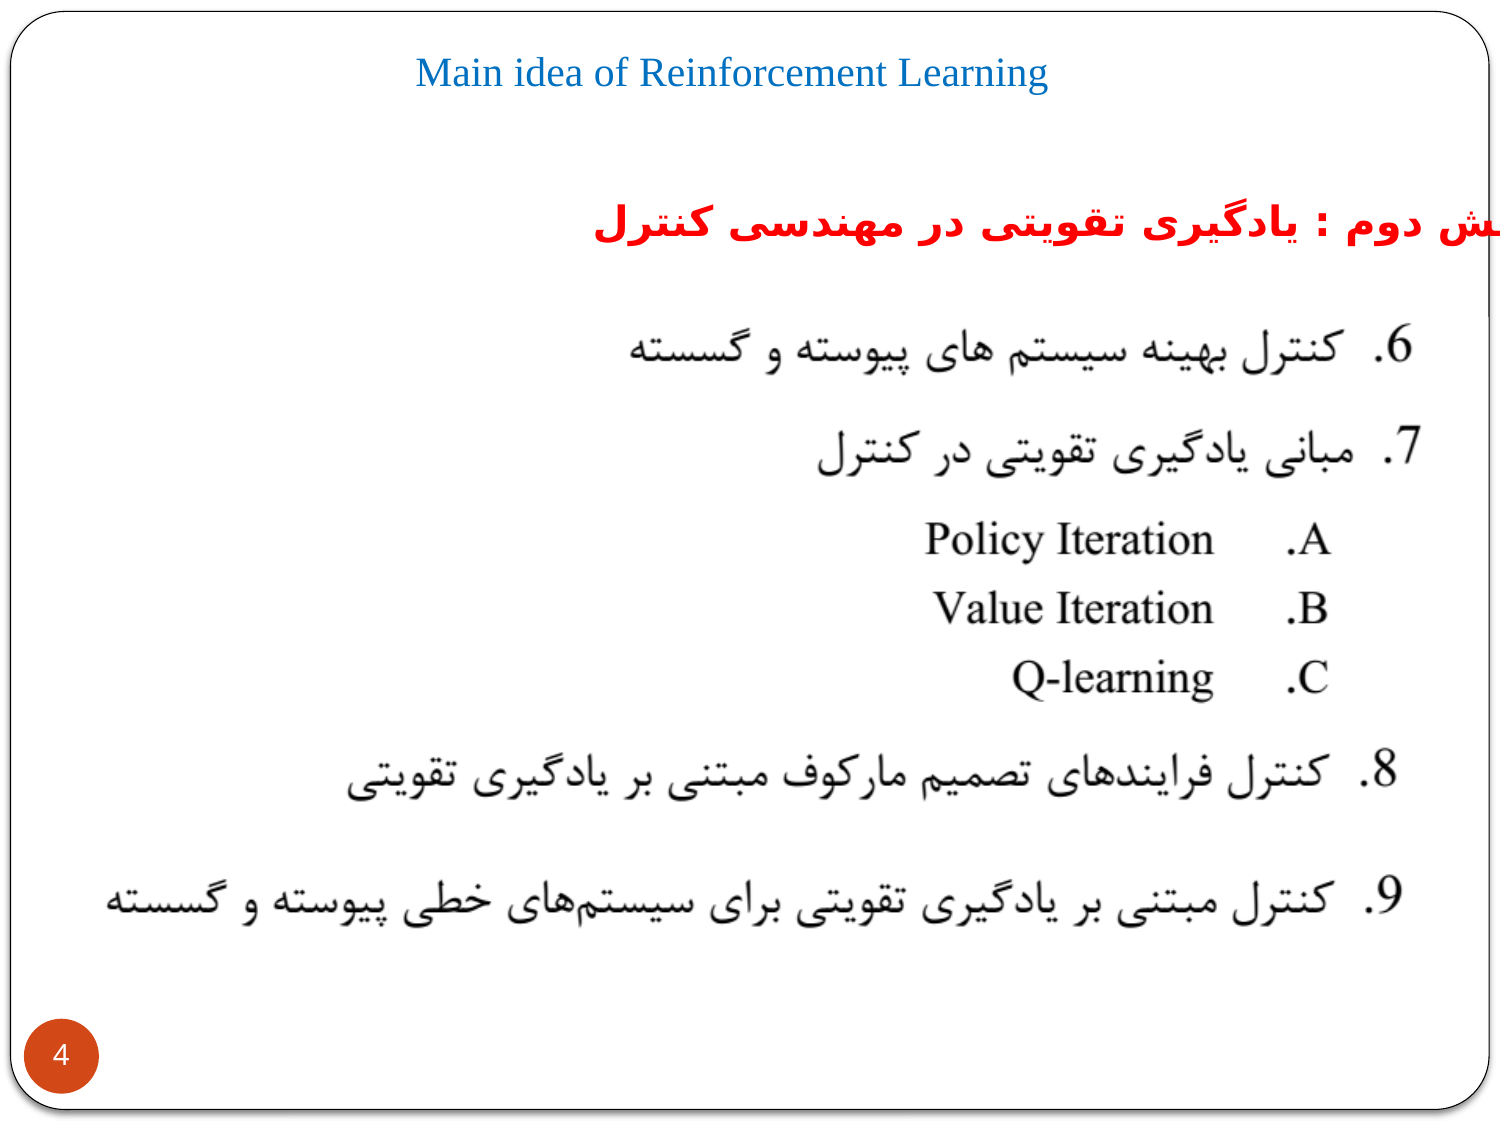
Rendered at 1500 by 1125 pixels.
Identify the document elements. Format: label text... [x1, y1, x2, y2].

picture [100, 859, 1425, 941]
text_box Main idea of Reinforcement Learning [62, 37, 1413, 113]
slide_number 4 [23, 1018, 99, 1094]
picture [796, 404, 1444, 488]
picture [336, 737, 1417, 809]
text_box بخش دوم : یادگیری تقویتی در مهندسی کنترل [577, 187, 1500, 253]
picture [900, 493, 1341, 713]
picture [612, 302, 1444, 388]
